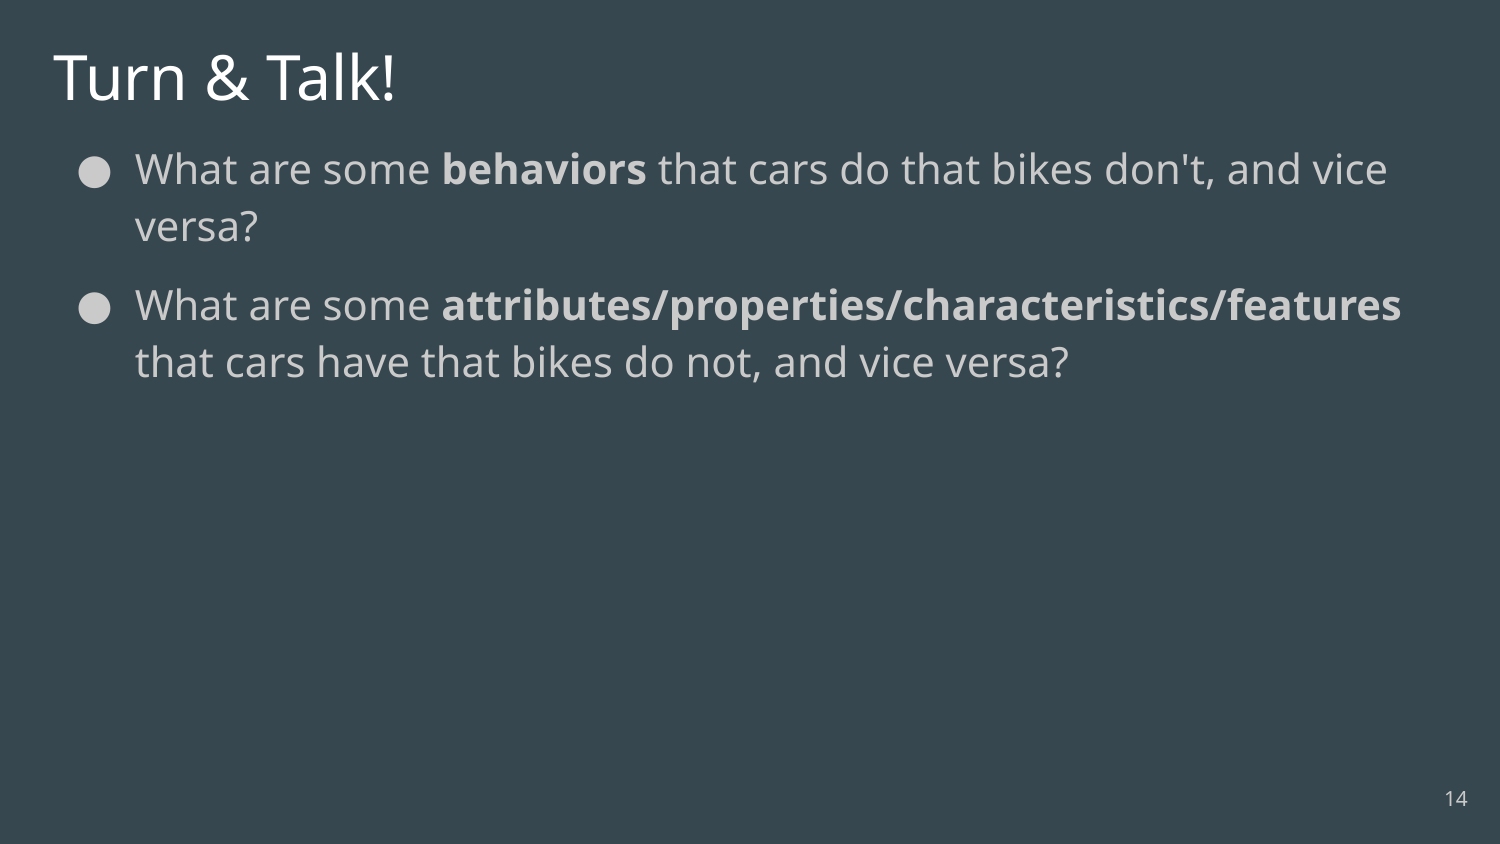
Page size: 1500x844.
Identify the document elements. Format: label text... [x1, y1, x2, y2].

slide_number ‹#› [1392, 767, 1483, 833]
title Turn & Talk! [38, 23, 1437, 117]
list What are some behaviors that cars do that bikes don't, and vice versa? What are some attributes/properties/characteristics/features that cars have that bikes do not, and vice versa? [44, 120, 1500, 245]
